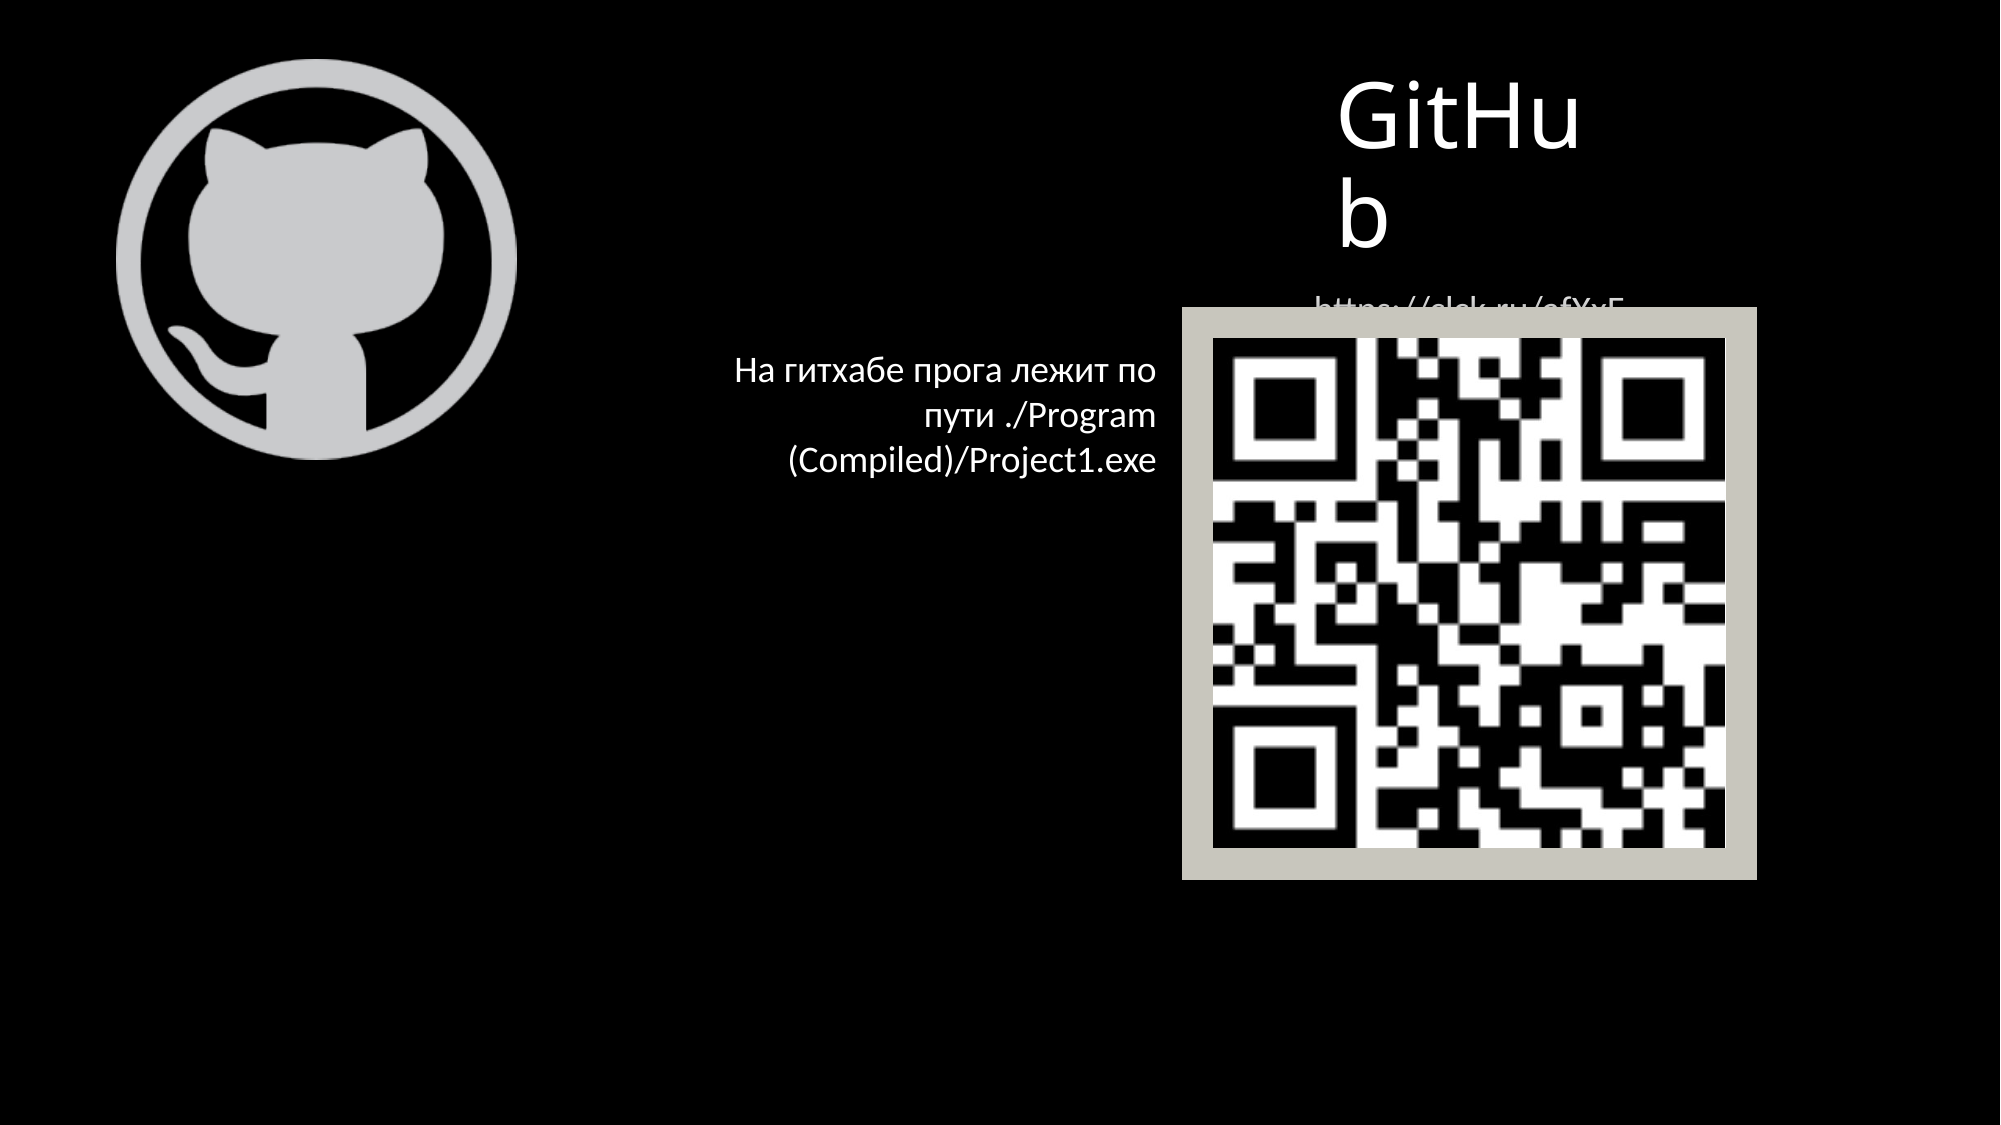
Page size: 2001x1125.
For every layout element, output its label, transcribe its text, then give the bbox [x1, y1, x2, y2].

text_box На гитхабе прога лежит по пути ./Program (Compiled)/Project1.exe [600, 337, 1172, 488]
picture [116, 59, 517, 460]
title GitHub [1320, 59, 1619, 277]
picture [1213, 337, 1726, 849]
